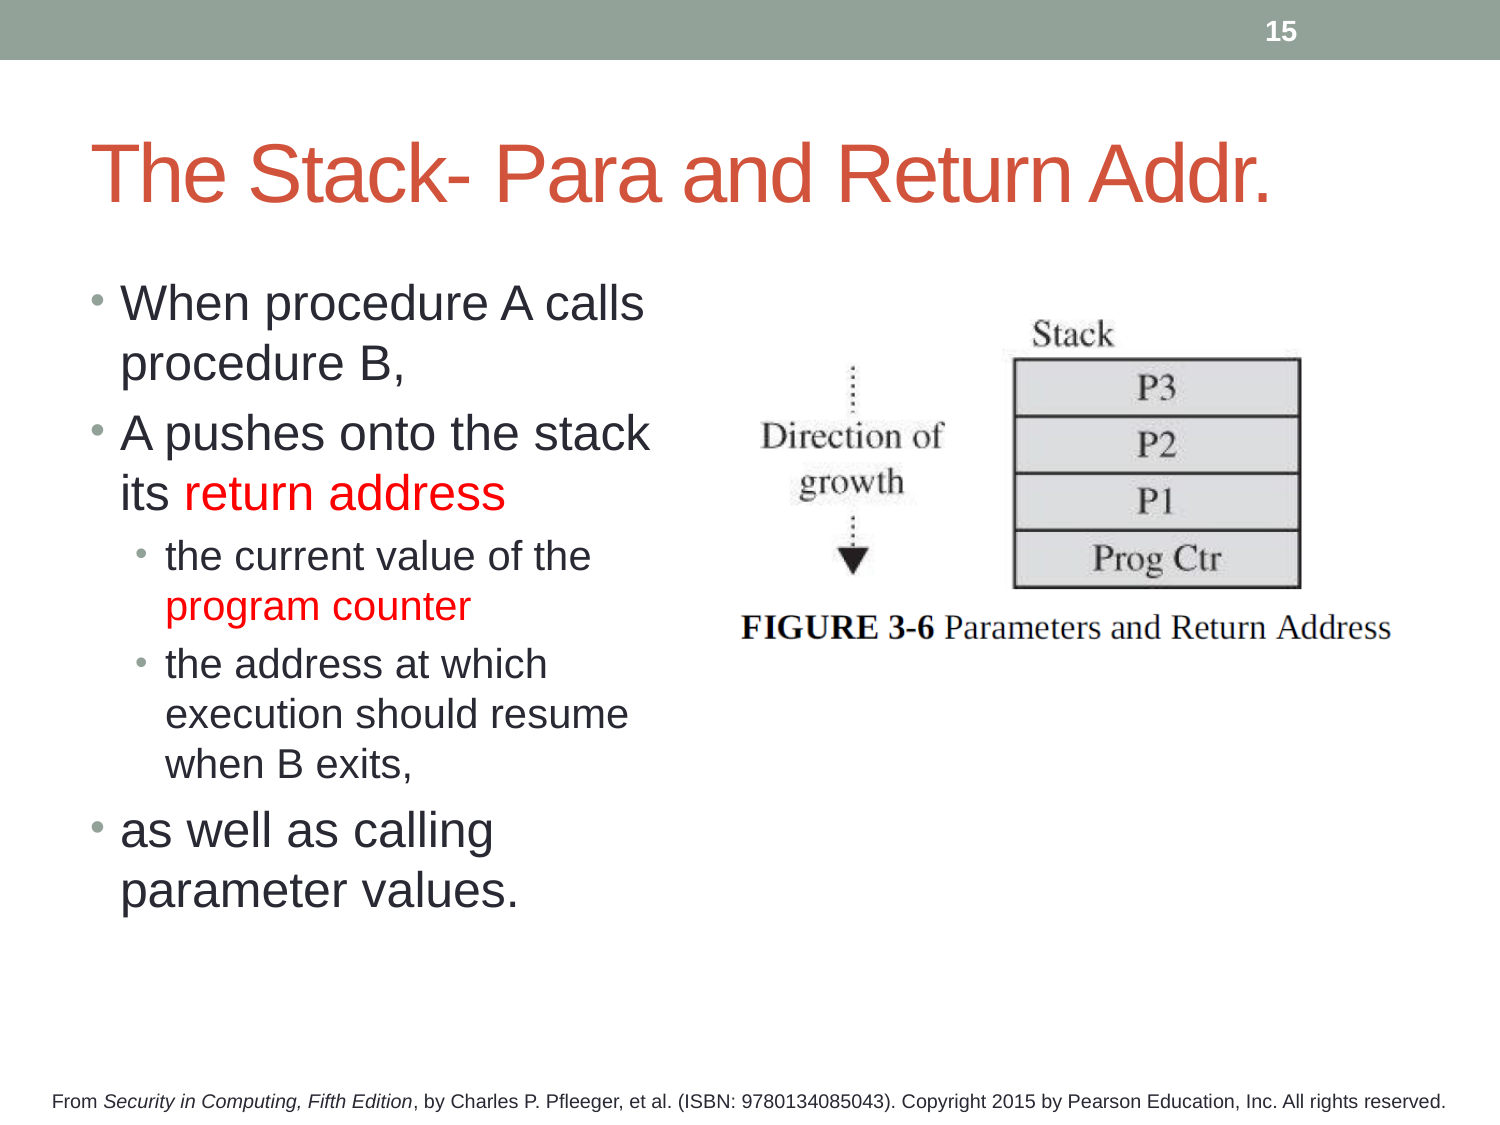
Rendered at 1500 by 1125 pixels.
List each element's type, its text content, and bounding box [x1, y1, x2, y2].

picture [714, 312, 1439, 656]
title The Stack- Para and Return Addr. [75, 87, 1425, 250]
slide_number 15 [1250, 3, 1425, 57]
list When procedure A calls procedure B, A pushes onto the stack its return address the current value of the program counter the address at which execution should resume when B exits, as well as calling parameter values. [75, 262, 691, 1039]
footer From Security in Computing, Fifth Edition, by Charles P. Pfleeger, et al. (ISBN: 9780134085043). Copyright 2015 by Pearson Education, Inc. All rights reserved. [0, 1073, 1500, 1125]
